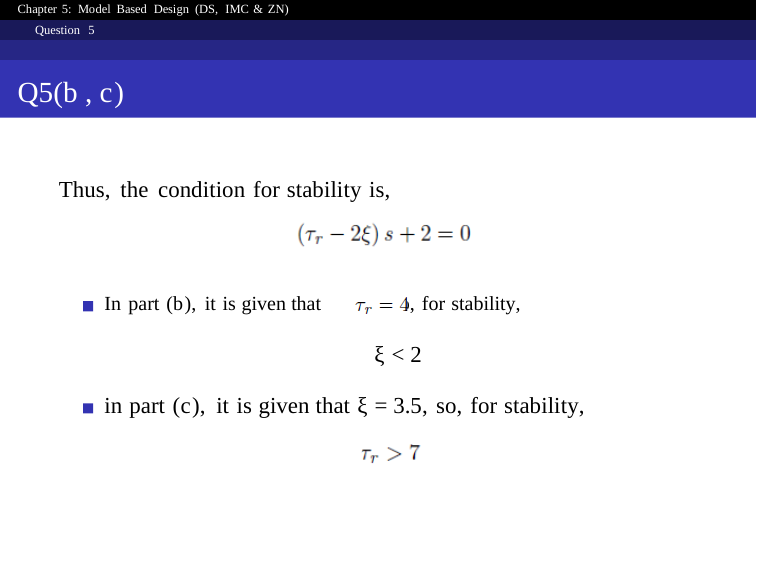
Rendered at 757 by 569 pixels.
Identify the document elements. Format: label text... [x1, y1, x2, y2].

picture [361, 433, 425, 471]
text_box [83, 403, 94, 414]
picture [288, 215, 473, 252]
text_box ξ < 2 [372, 343, 433, 371]
text_box in part (c), it is given that ξ = 3.5, so, for stability, [102, 394, 599, 422]
text_box Question 5 [33, 22, 98, 39]
text_box [0, 0, 756, 20]
text_box [0, 40, 756, 60]
picture [352, 287, 408, 317]
text_box In part (b), it is given that , so, for stability, [411, 292, 592, 321]
text_box [83, 301, 94, 312]
text_box Q5(b , c) [15, 77, 127, 112]
text_box In part (b), it is given that , so, for stability, [102, 292, 348, 321]
text_box [0, 60, 756, 118]
text_box Thus, the condition for stability is, [56, 177, 393, 205]
text_box Chapter 5: Model Based Design (DS, IMC & ZN) [15, 2, 297, 19]
text_box [0, 20, 756, 40]
